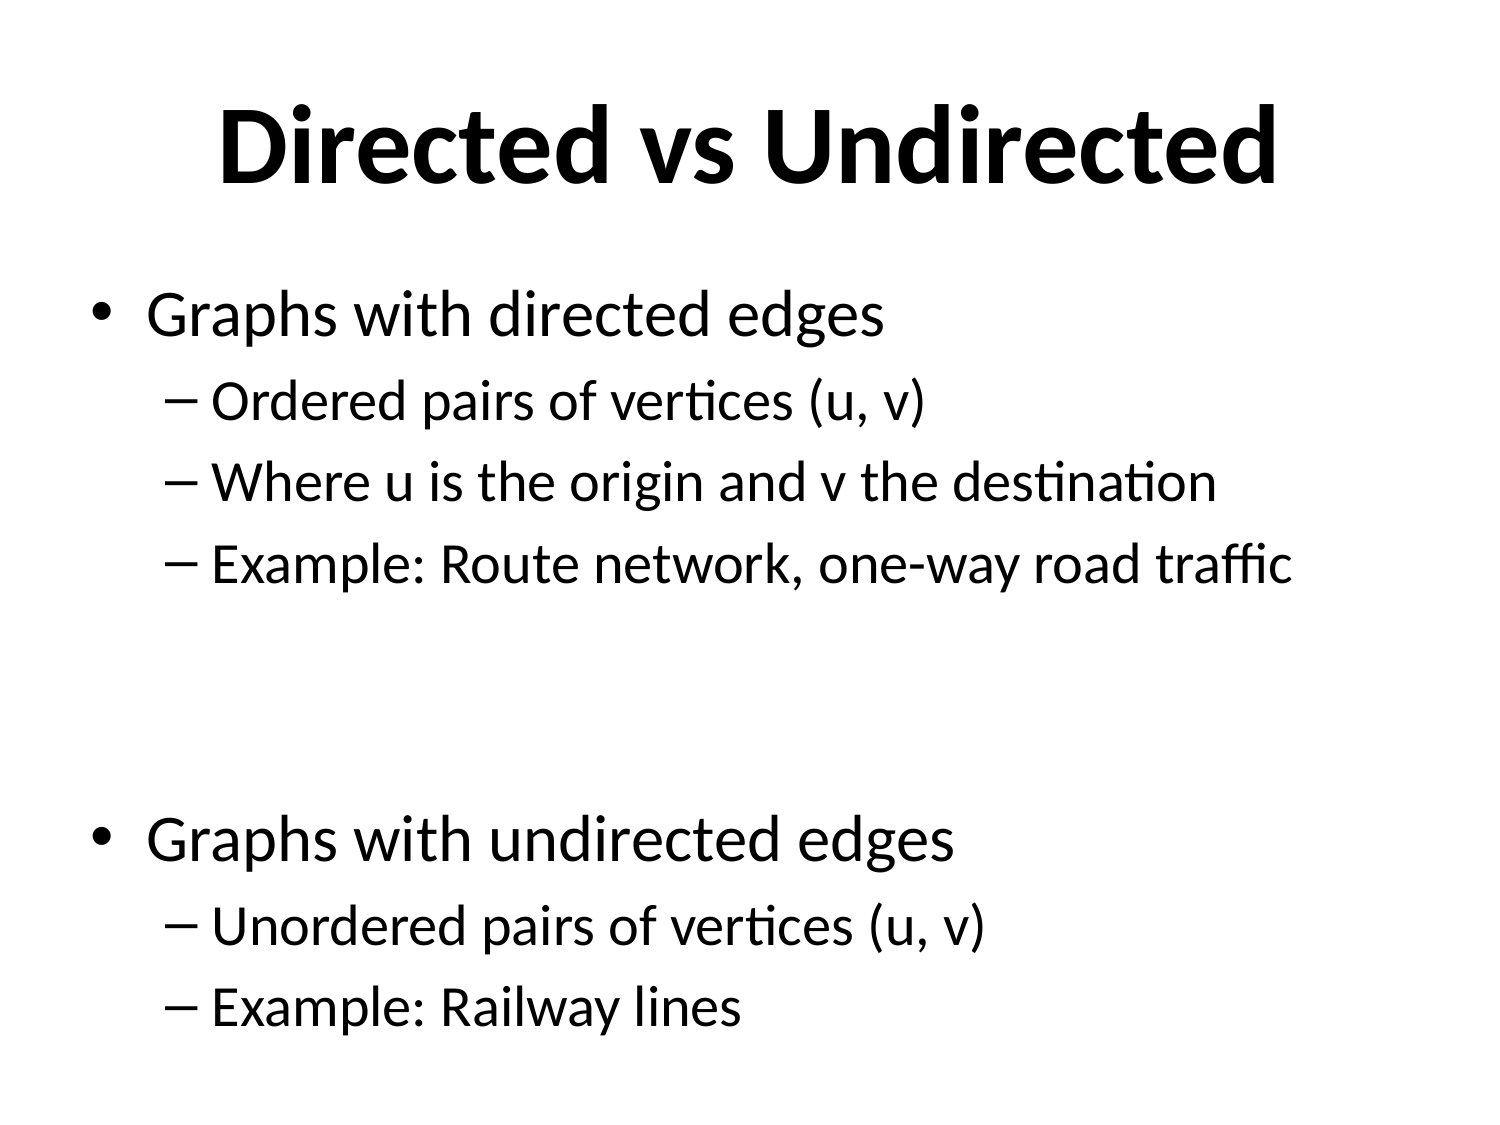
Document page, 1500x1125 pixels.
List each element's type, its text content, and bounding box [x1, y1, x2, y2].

title Directed vs Undirected [75, 45, 1425, 233]
list Graphs with directed edges Ordered pairs of vertices (u, v) Where u is the origin and v the destination Example: Route network, one-way road traffic Graphs with undirected edges Unordered pairs of vertices (u, v) Example: Railway lines [75, 262, 1425, 1125]
